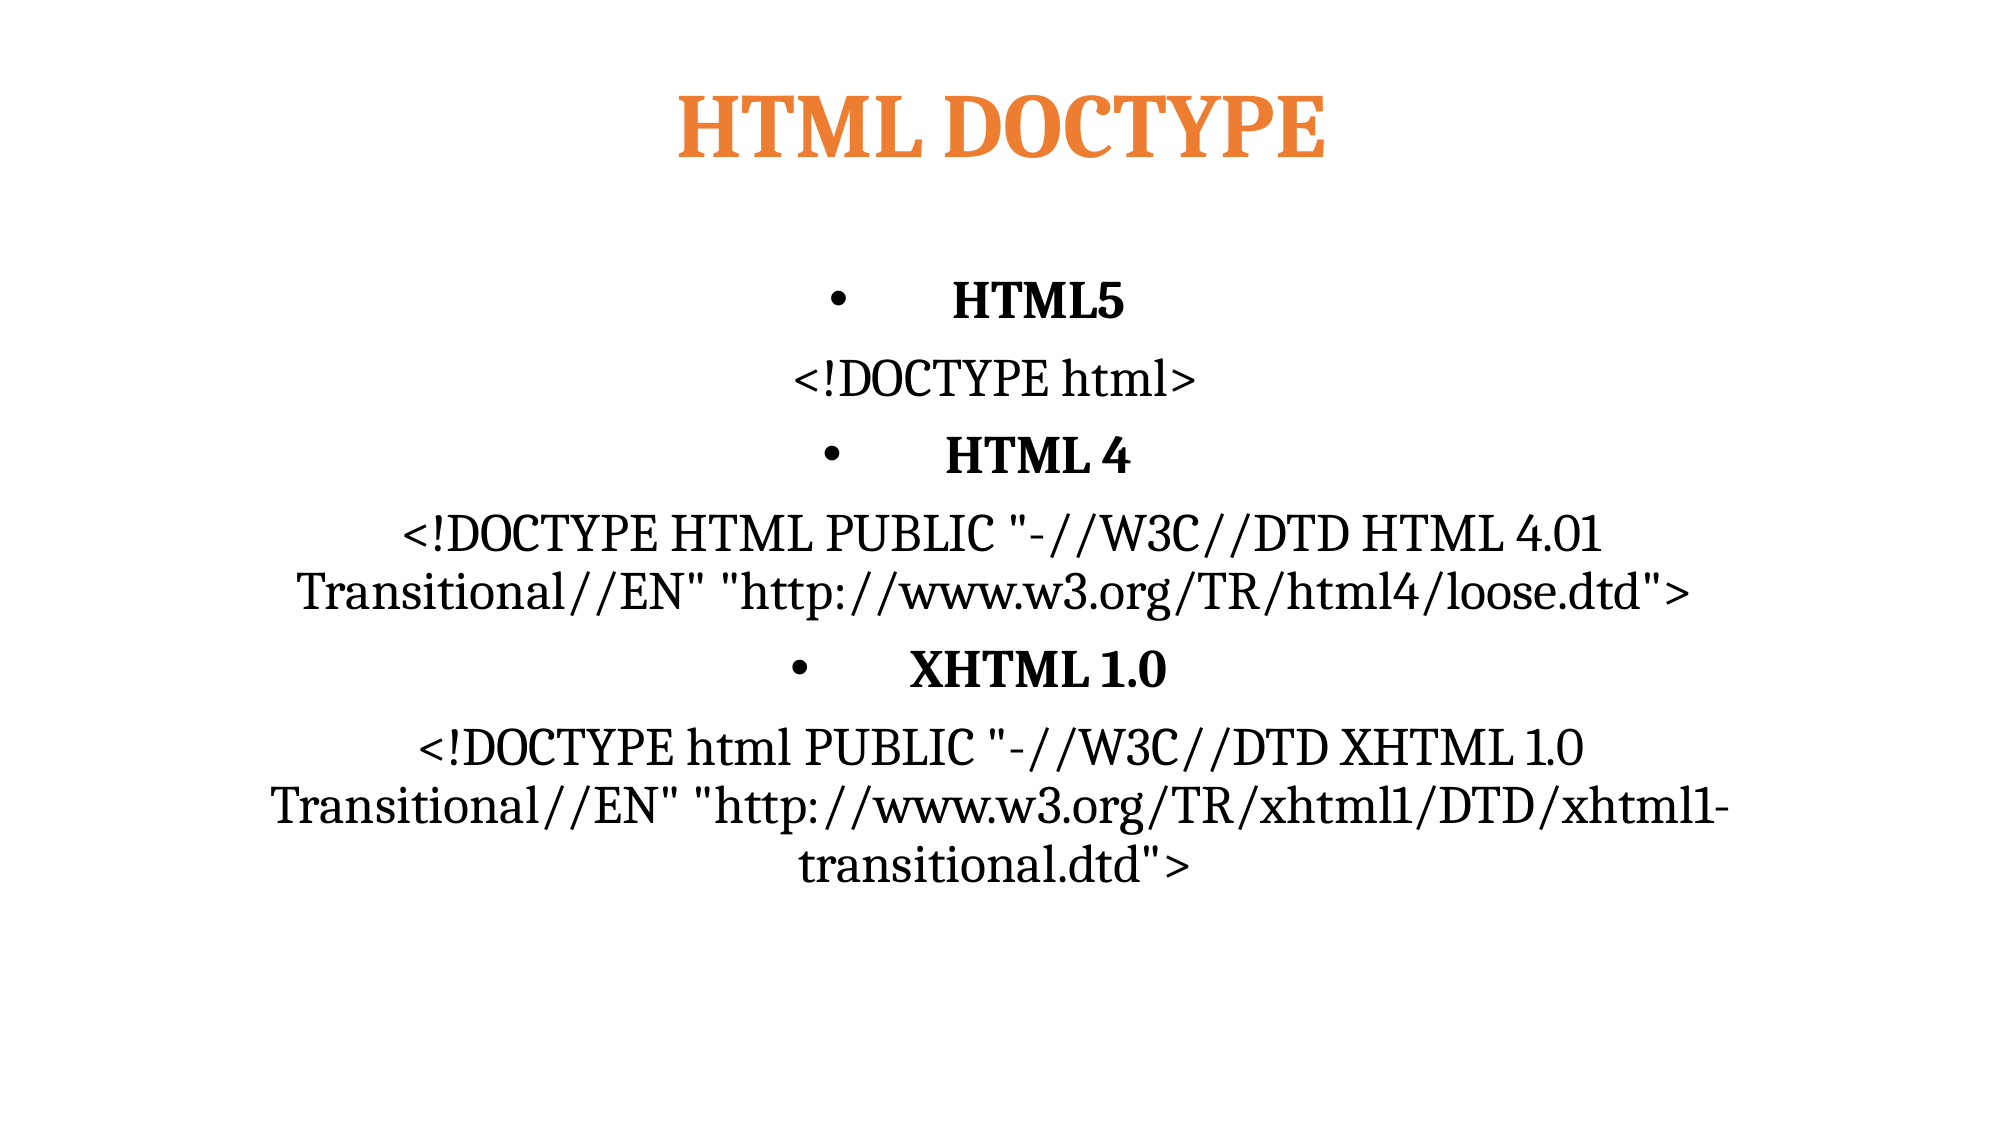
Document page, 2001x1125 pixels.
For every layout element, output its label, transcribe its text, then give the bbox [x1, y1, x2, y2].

subtitle HTML5 <!DOCTYPE html> HTML 4 <!DOCTYPE HTML PUBLIC "-//W3C//DTD HTML 4.01 Transitional//EN" "http://www.w3.org/TR/html4/loose.dtd"> XHTML 1.0 <!DOCTYPE html PUBLIC "-//W3C//DTD XHTML 1.0 Transitional//EN" "http://www.w3.org/TR/xhtml1/DTD/xhtml1-transitional.dtd"> [251, 264, 1752, 979]
title HTML DOCTYPE [251, 36, 1752, 185]
